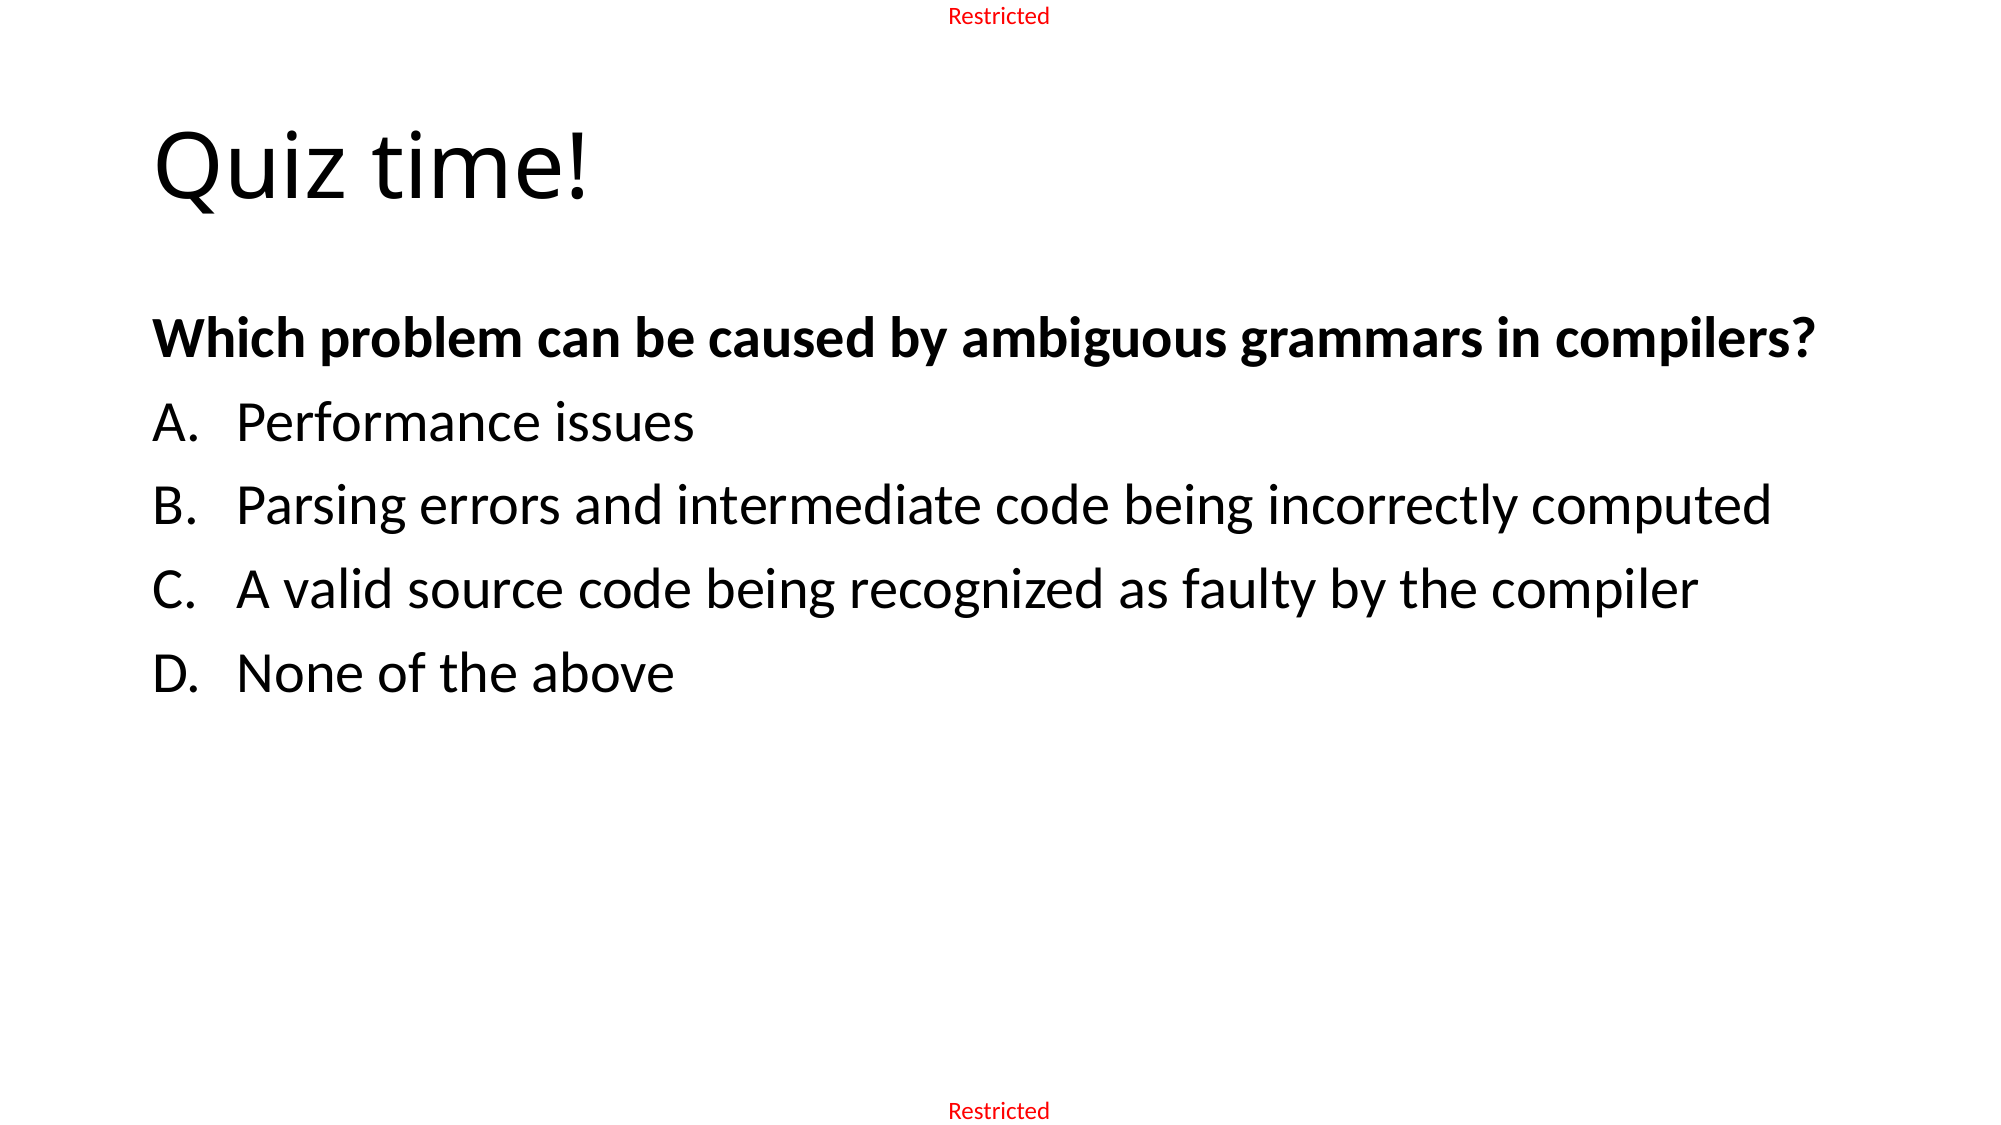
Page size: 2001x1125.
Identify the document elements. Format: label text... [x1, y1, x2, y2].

list Which problem can be caused by ambiguous grammars in compilers? Performance issues Parsing errors and intermediate code being incorrectly computed A valid source code being recognized as faulty by the compiler None of the above [137, 299, 1863, 1014]
title Quiz time! [137, 59, 1863, 278]
